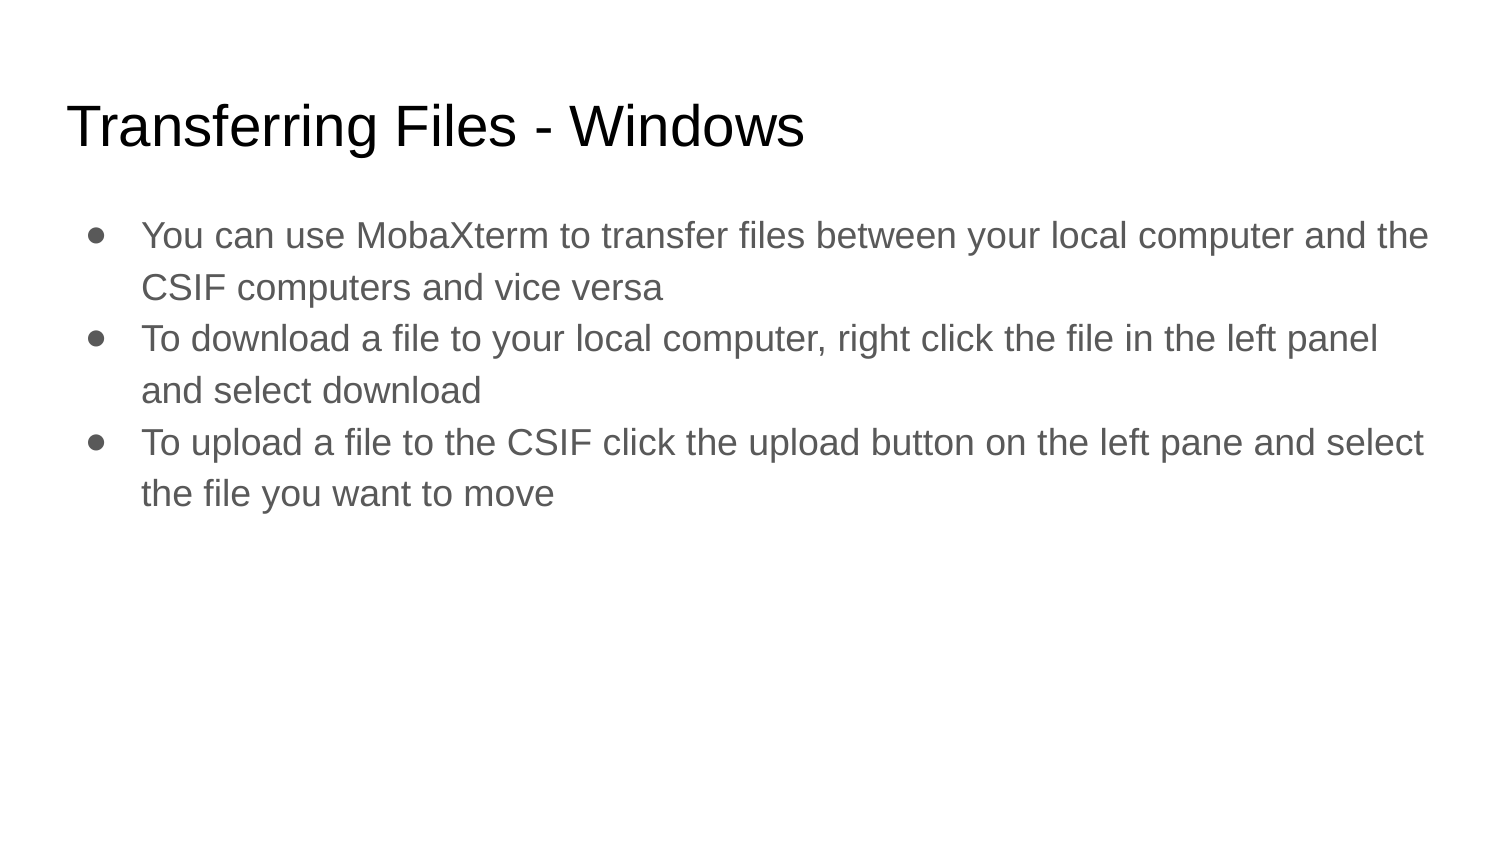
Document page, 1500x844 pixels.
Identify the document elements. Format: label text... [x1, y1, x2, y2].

title Transferring Files - Windows [51, 72, 1449, 167]
list You can use MobaXterm to transfer files between your local computer and the CSIF computers and vice versa To download a file to your local computer, right click the file in the left panel and select download To upload a file to the CSIF click the upload button on the left pane and select the file you want to move [51, 189, 1449, 750]
